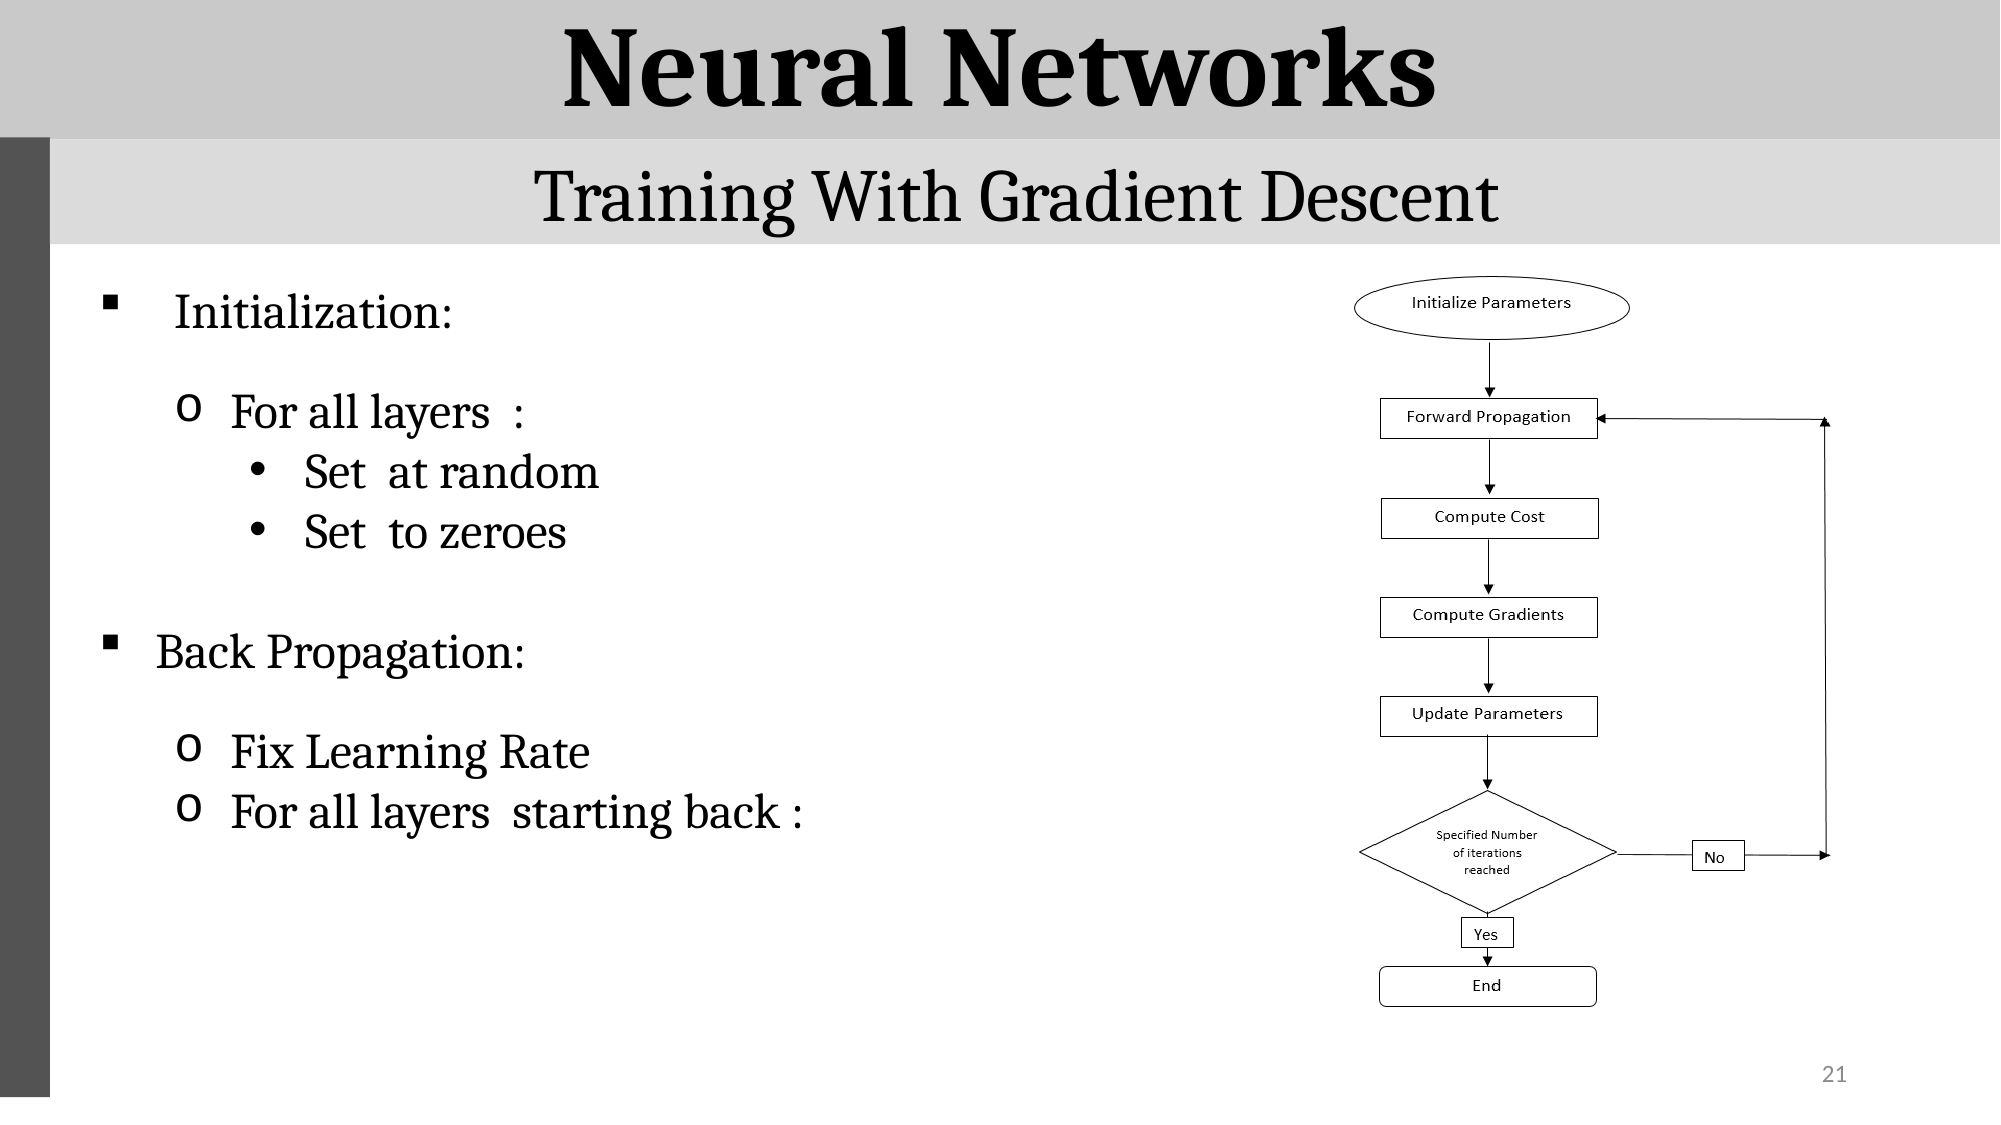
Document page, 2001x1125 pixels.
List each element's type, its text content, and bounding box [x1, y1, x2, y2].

picture [1231, 271, 1884, 1011]
slide_number 21 [1412, 1042, 1863, 1103]
text_box [0, 137, 50, 1098]
text_box Training With Gradient Descent [49, 139, 2000, 245]
title Neural Networks [0, 0, 2000, 139]
